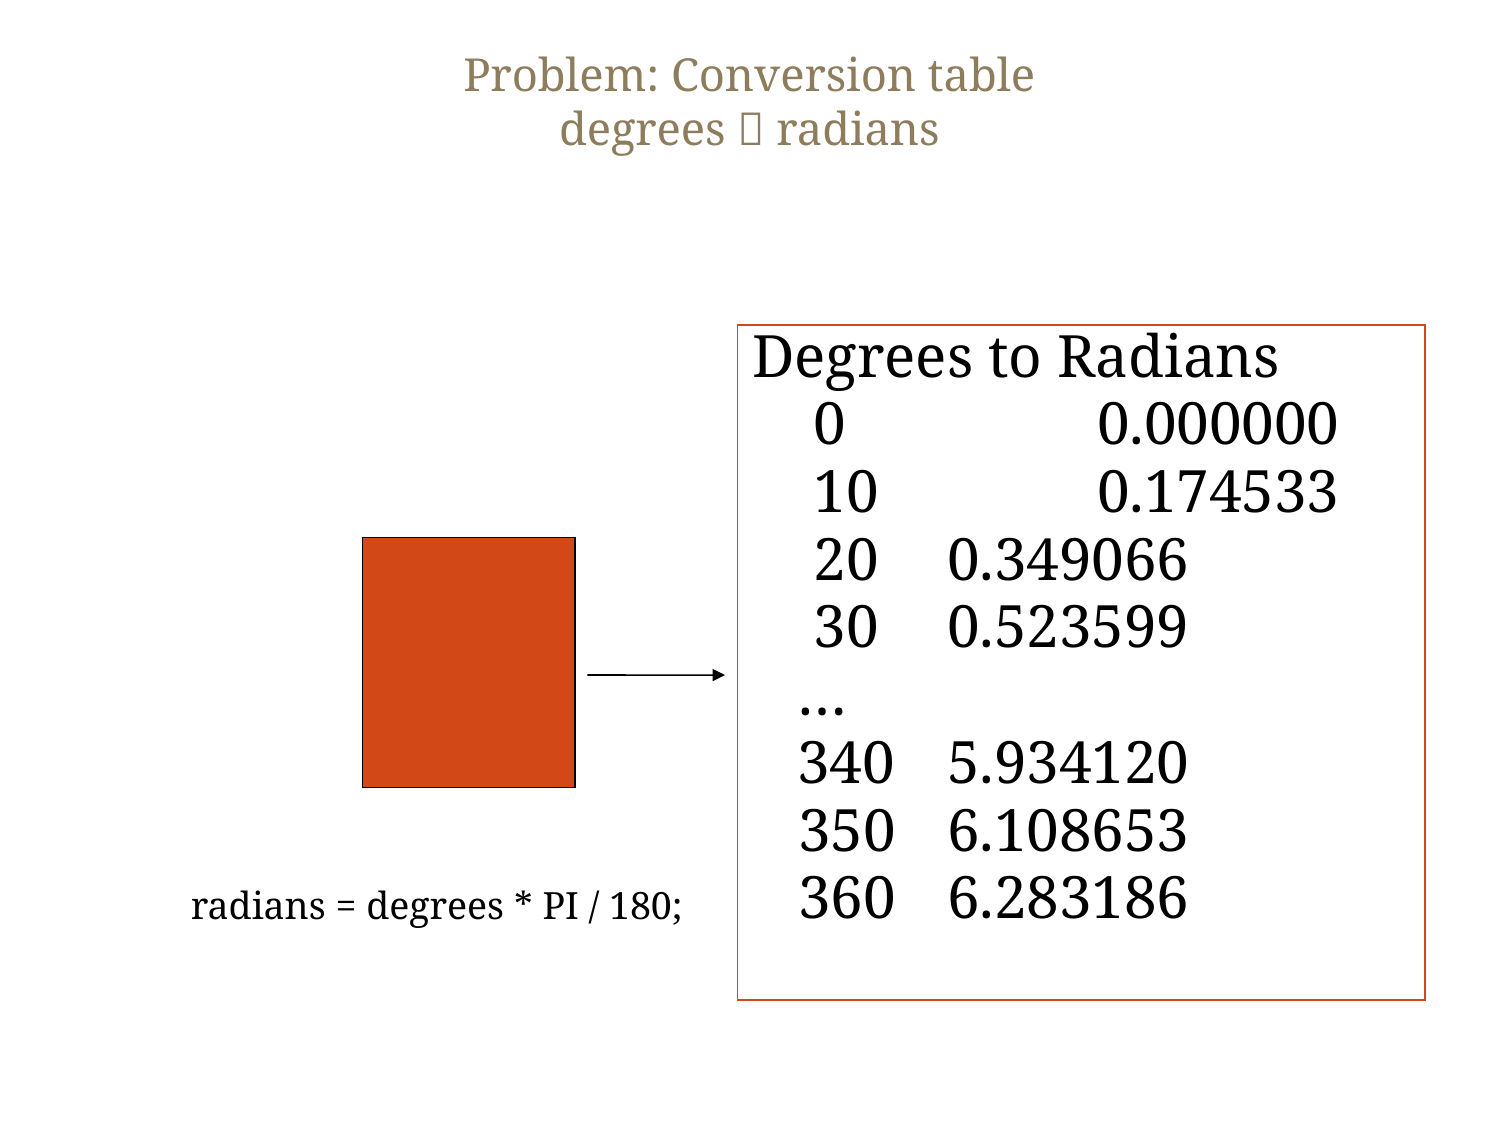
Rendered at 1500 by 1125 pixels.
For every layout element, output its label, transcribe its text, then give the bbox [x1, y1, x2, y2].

text_box [587, 668, 725, 682]
text_box radians = degrees * PI / 180; [166, 874, 699, 935]
title Problem: Conversion table degrees  radians [49, 37, 1450, 163]
list Degrees to Radians 0 0.000000 10 0.174533 20 0.349066 30 0.523599 … 340 5.934120 350 6.108653 360 6.283186 [737, 324, 1426, 1001]
text_box [362, 537, 575, 788]
